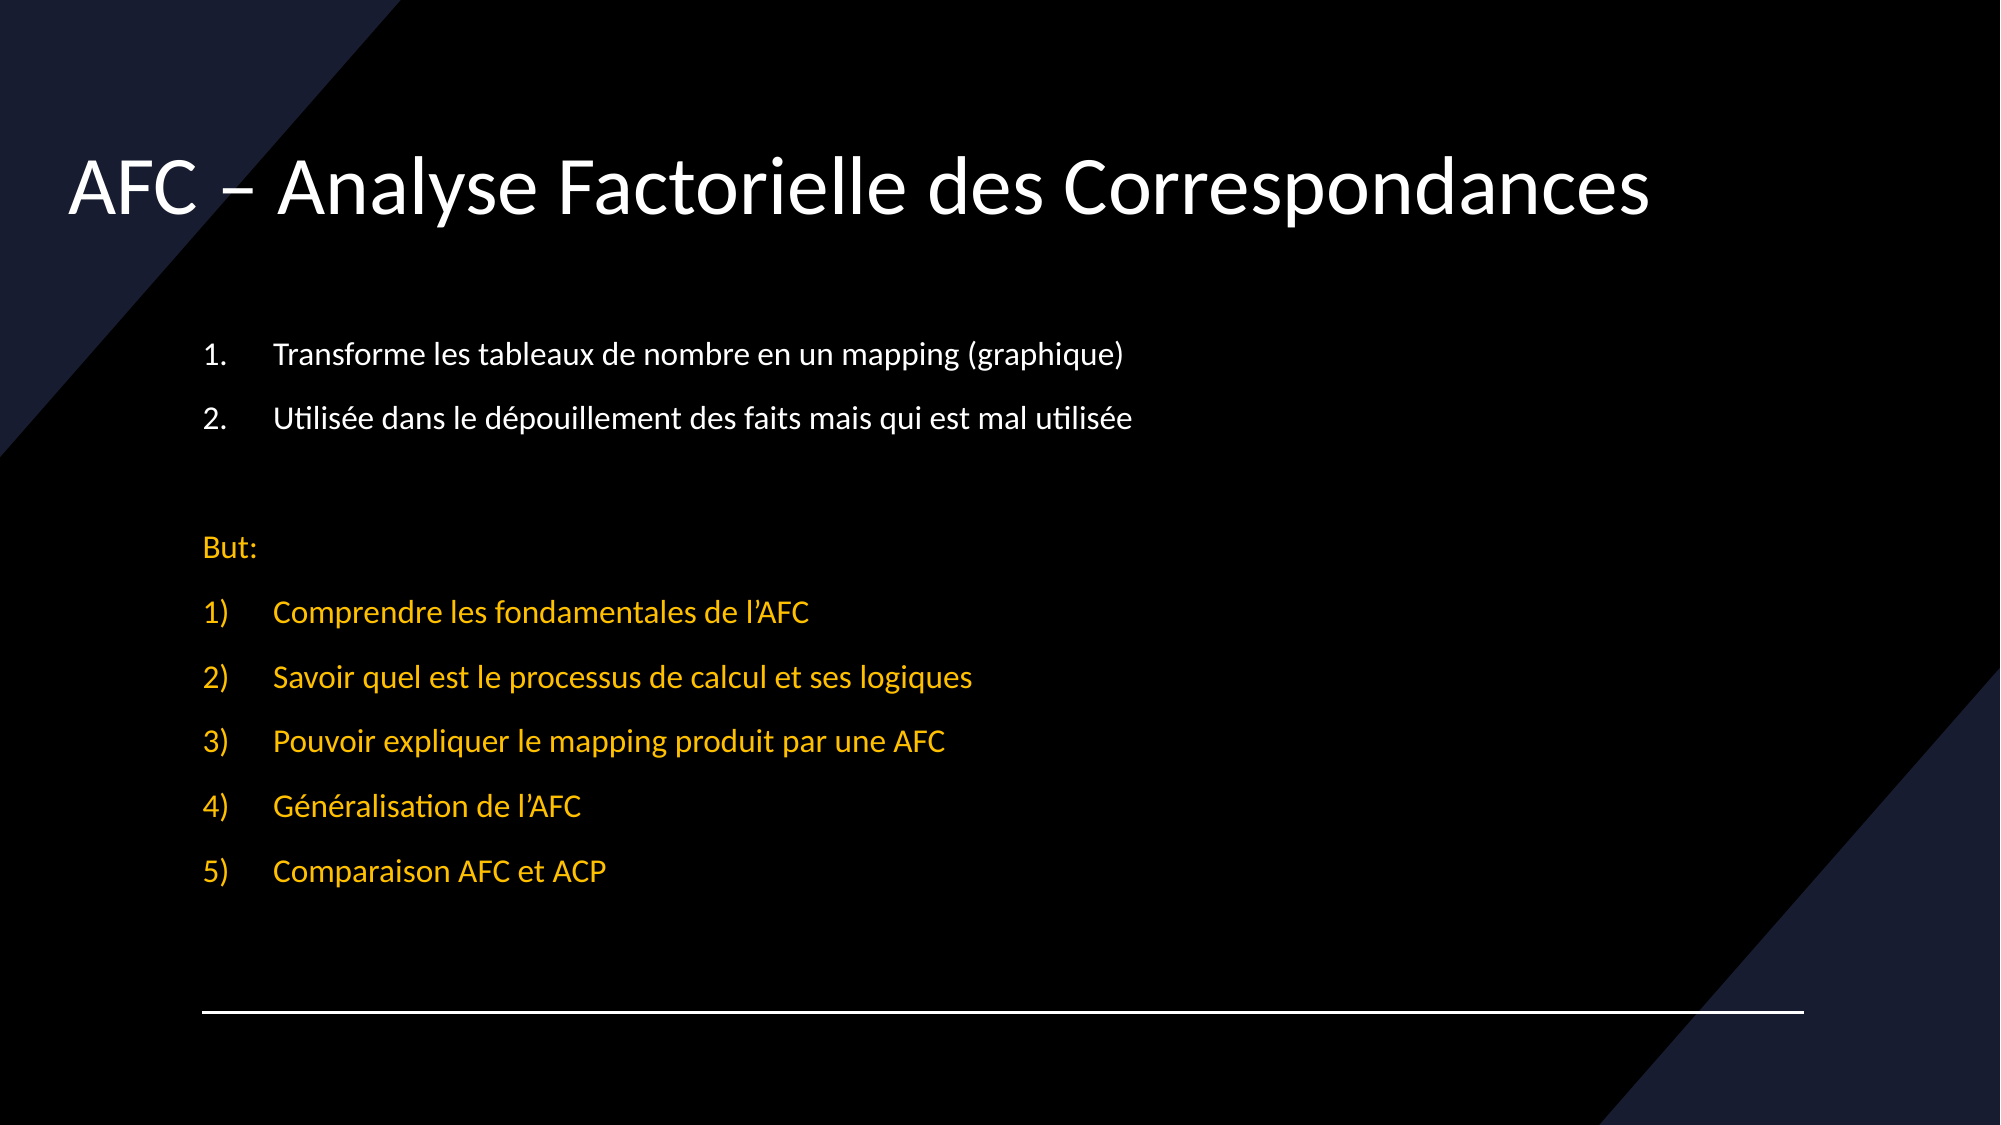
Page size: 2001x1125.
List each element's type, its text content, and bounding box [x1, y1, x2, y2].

list Transforme les tableaux de nombre en un mapping (graphique) Utilisée dans le dépouillement des faits mais qui est mal utilisée But: Comprendre les fondamentales de l’AFC Savoir quel est le processus de calcul et ses logiques Pouvoir expliquer le mapping produit par une AFC Généralisation de l’AFC Comparaison AFC et ACP [187, 316, 1813, 902]
title AFC – Analyse Factorielle des Correspondances [53, 69, 1813, 294]
